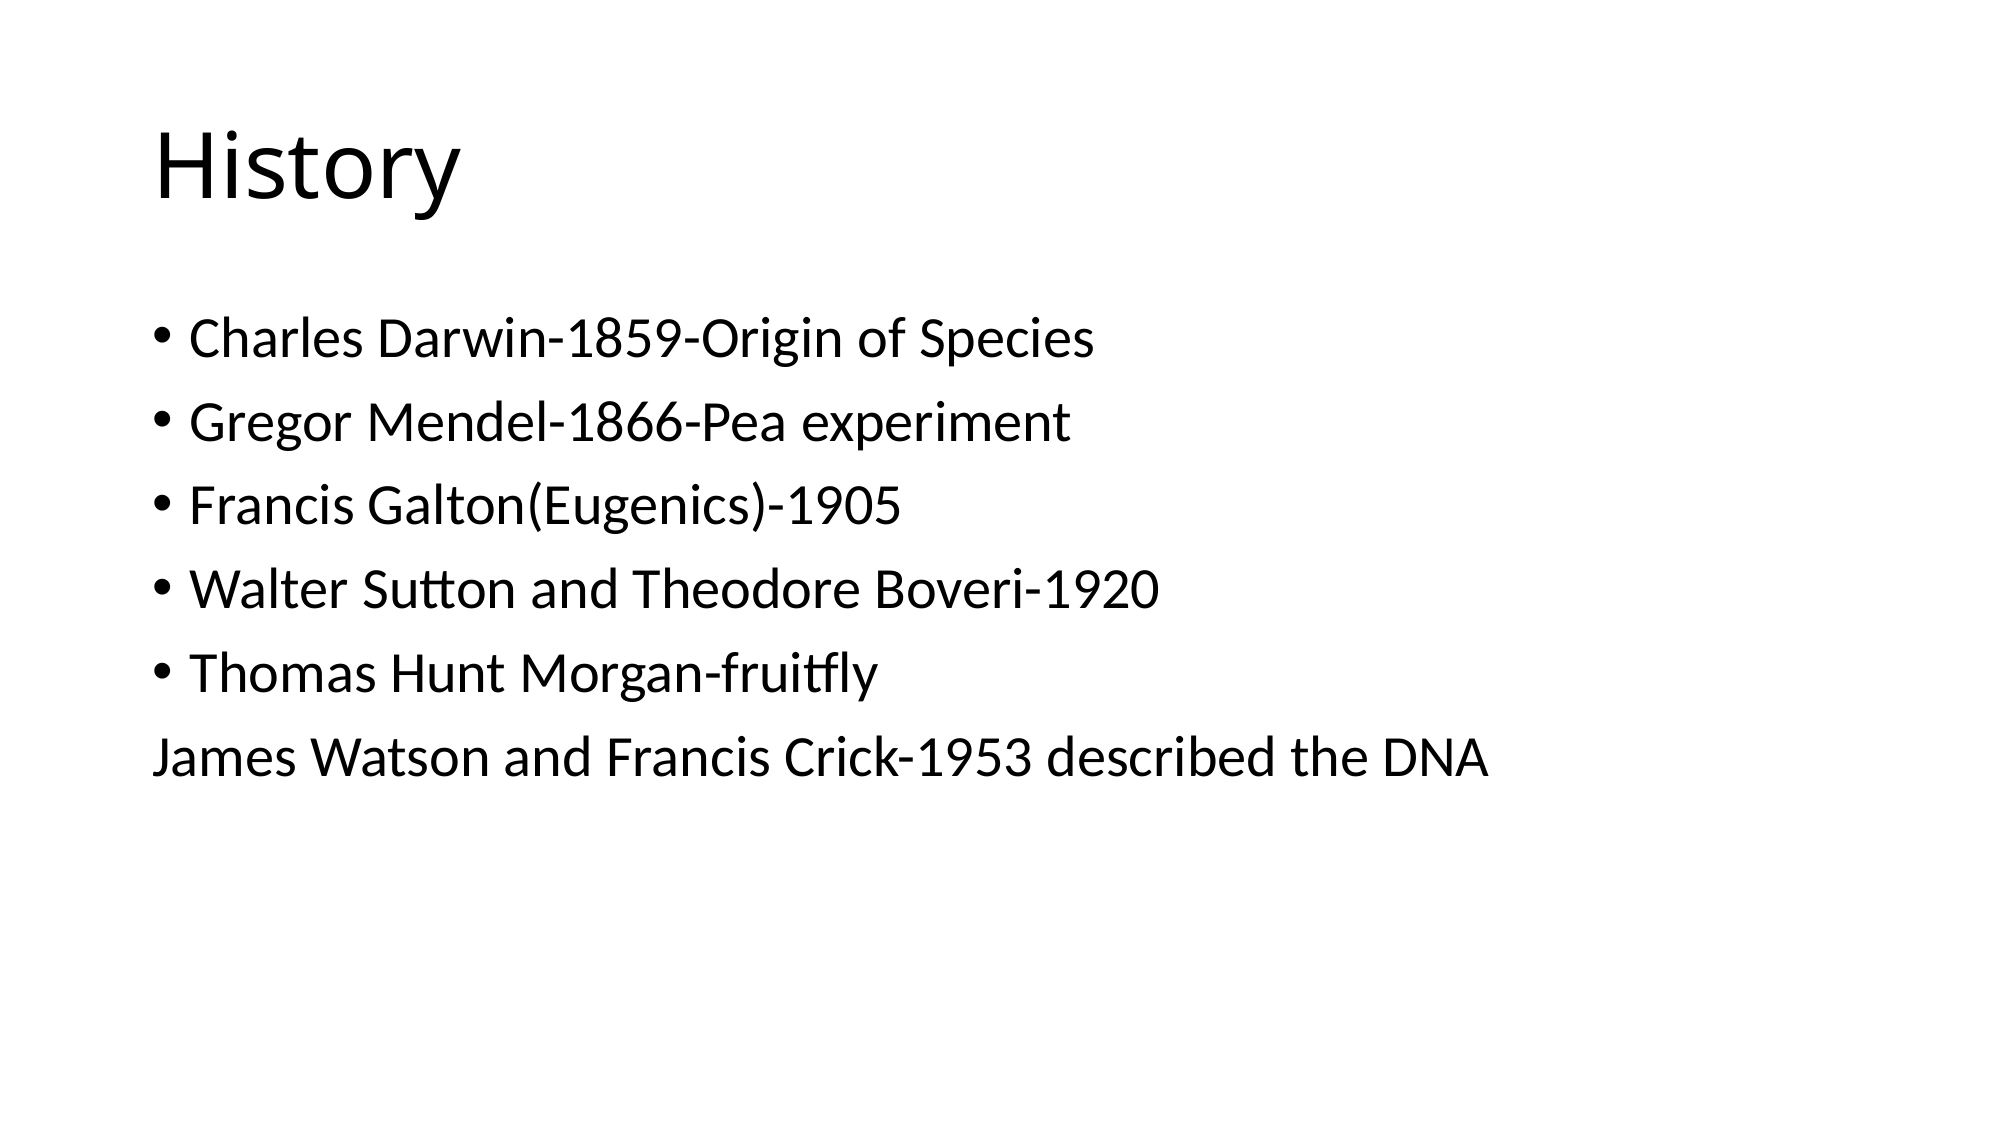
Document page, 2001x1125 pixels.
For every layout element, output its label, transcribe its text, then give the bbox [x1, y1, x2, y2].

list Charles Darwin-1859-Origin of Species Gregor Mendel-1866-Pea experiment Francis Galton(Eugenics)-1905 Walter Sutton and Theodore Boveri-1920 Thomas Hunt Morgan-fruitfly James Watson and Francis Crick-1953 described the DNA [137, 299, 1863, 1014]
title History [137, 59, 1863, 278]
